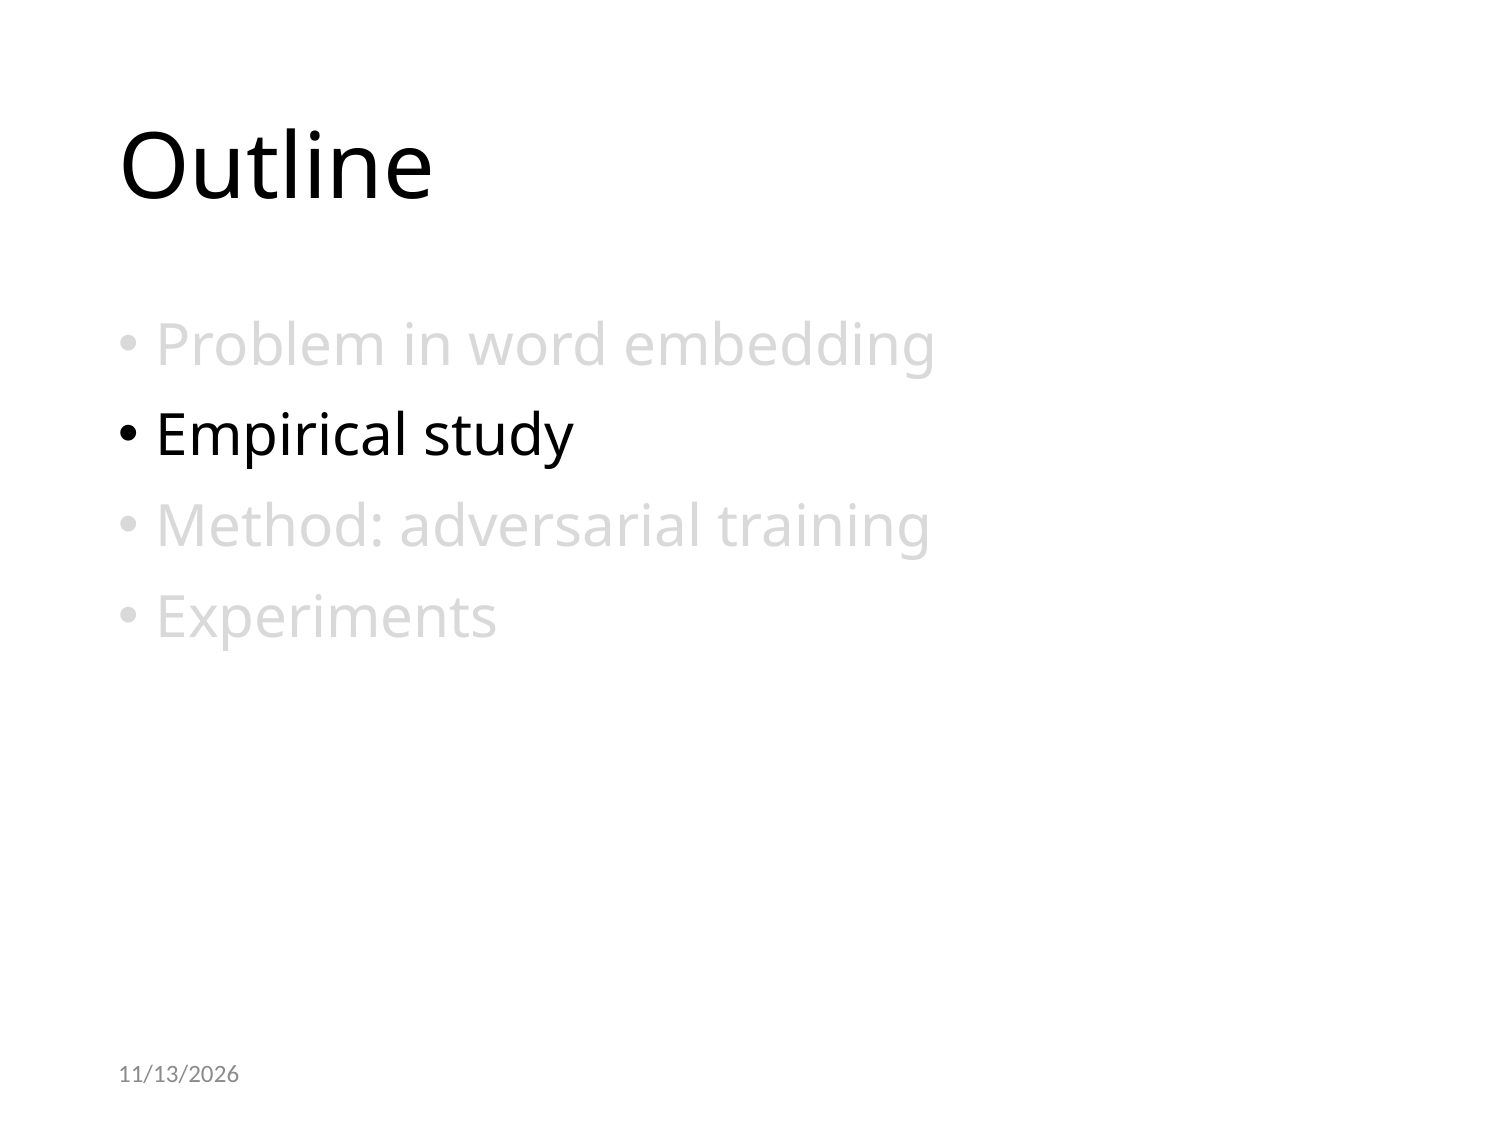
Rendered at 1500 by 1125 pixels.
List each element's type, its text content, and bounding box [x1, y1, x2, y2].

title Outline [103, 59, 1397, 278]
list Problem in word embedding Empirical study Method: adversarial training Experiments [103, 299, 1397, 1014]
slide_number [103, 1042, 441, 1103]
